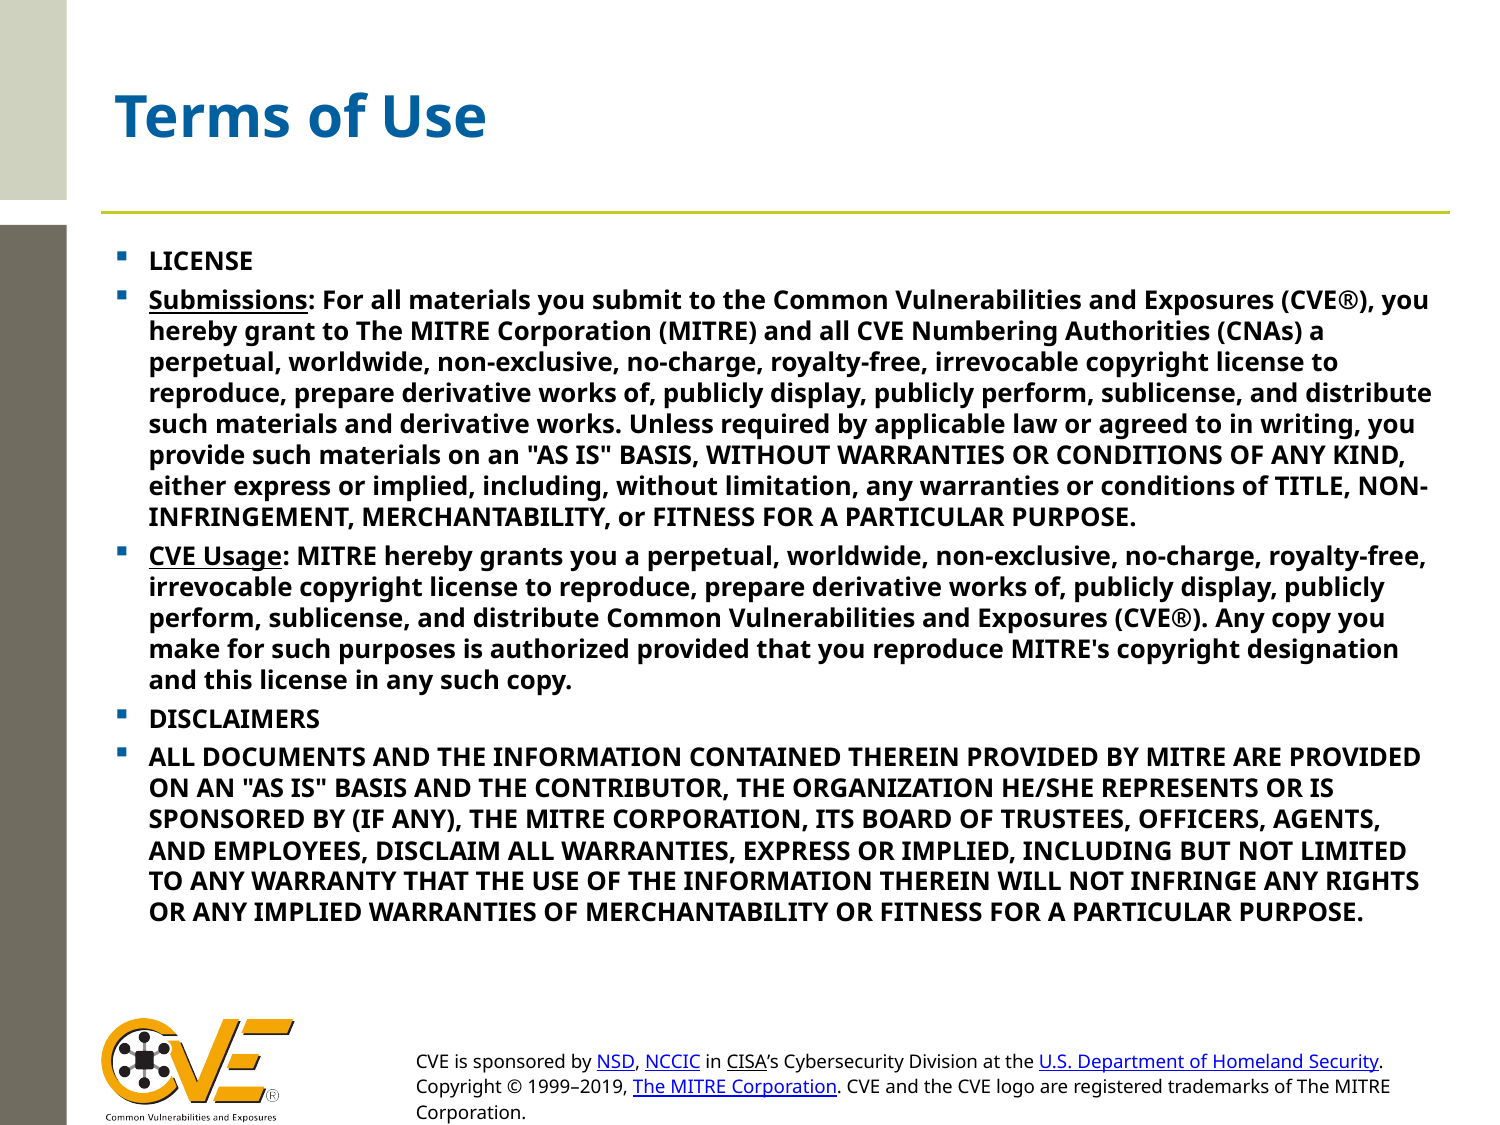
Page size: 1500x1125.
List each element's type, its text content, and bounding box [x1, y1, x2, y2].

title Terms of Use [99, 45, 1248, 188]
list LICENSE Submissions: For all materials you submit to the Common Vulnerabilities and Exposures (CVE®), you hereby grant to The MITRE Corporation (MITRE) and all CVE Numbering Authorities (CNAs) a perpetual, worldwide, non-exclusive, no-charge, royalty-free, irrevocable copyright license to reproduce, prepare derivative works of, publicly display, publicly perform, sublicense, and distribute such materials and derivative works. Unless required by applicable law or agreed to in writing, you provide such materials on an "AS IS" BASIS, WITHOUT WARRANTIES OR CONDITIONS OF ANY KIND, either express or implied, including, without limitation, any warranties or conditions of TITLE, NON-INFRINGEMENT, MERCHANTABILITY, or FITNESS FOR A PARTICULAR PURPOSE. CVE Usage: MITRE hereby grants you a perpetual, worldwide, non-exclusive, no-charge, royalty-free, irrevocable copyright license to reproduce, prepare derivative works of, publicly display, publicly perform, sublicense, and distribute Common Vulnerabilities and Exposures (CVE®). Any copy you make for such purposes is authorized provided that you reproduce MITRE's copyright designation and this license in any such copy. DISCLAIMERS ALL DOCUMENTS AND THE INFORMATION CONTAINED THEREIN PROVIDED BY MITRE ARE PROVIDED ON AN "AS IS" BASIS AND THE CONTRIBUTOR, THE ORGANIZATION HE/SHE REPRESENTS OR IS SPONSORED BY (IF ANY), THE MITRE CORPORATION, ITS BOARD OF TRUSTEES, OFFICERS, AGENTS, AND EMPLOYEES, DISCLAIM ALL WARRANTIES, EXPRESS OR IMPLIED, INCLUDING BUT NOT LIMITED TO ANY WARRANTY THAT THE USE OF THE INFORMATION THEREIN WILL NOT INFRINGE ANY RIGHTS OR ANY IMPLIED WARRANTIES OF MERCHANTABILITY OR FITNESS FOR A PARTICULAR PURPOSE. [99, 237, 1450, 991]
picture [101, 1018, 295, 1123]
